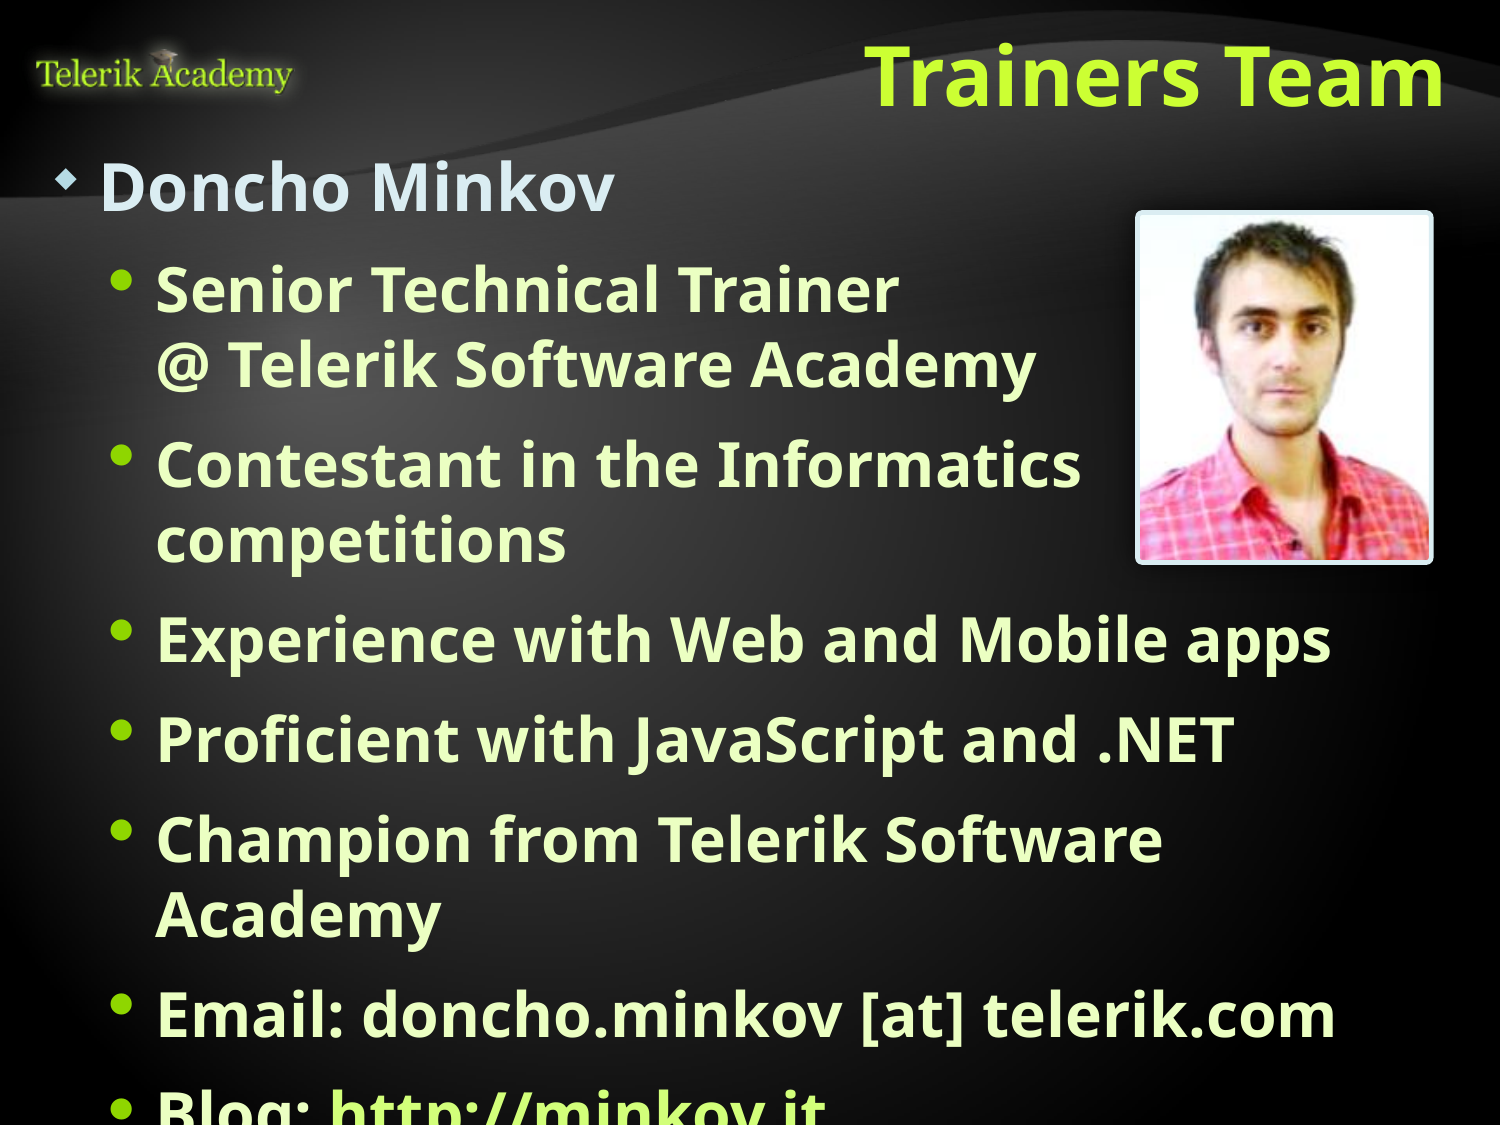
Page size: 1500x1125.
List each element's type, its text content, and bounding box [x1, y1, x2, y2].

picture [0, 0, 1500, 1125]
title Trainers Team [300, 12, 1463, 137]
list Doncho Minkov Senior Technical Trainer @ Telerik Software Academy Contestant in the Informatics competitions Experience with Web and Mobile apps Proficient with JavaScript and .NET Champion from Telerik Software Academy Email: doncho.minkov [at] telerik.com Blog: http://minkov.it [37, 137, 1463, 1050]
